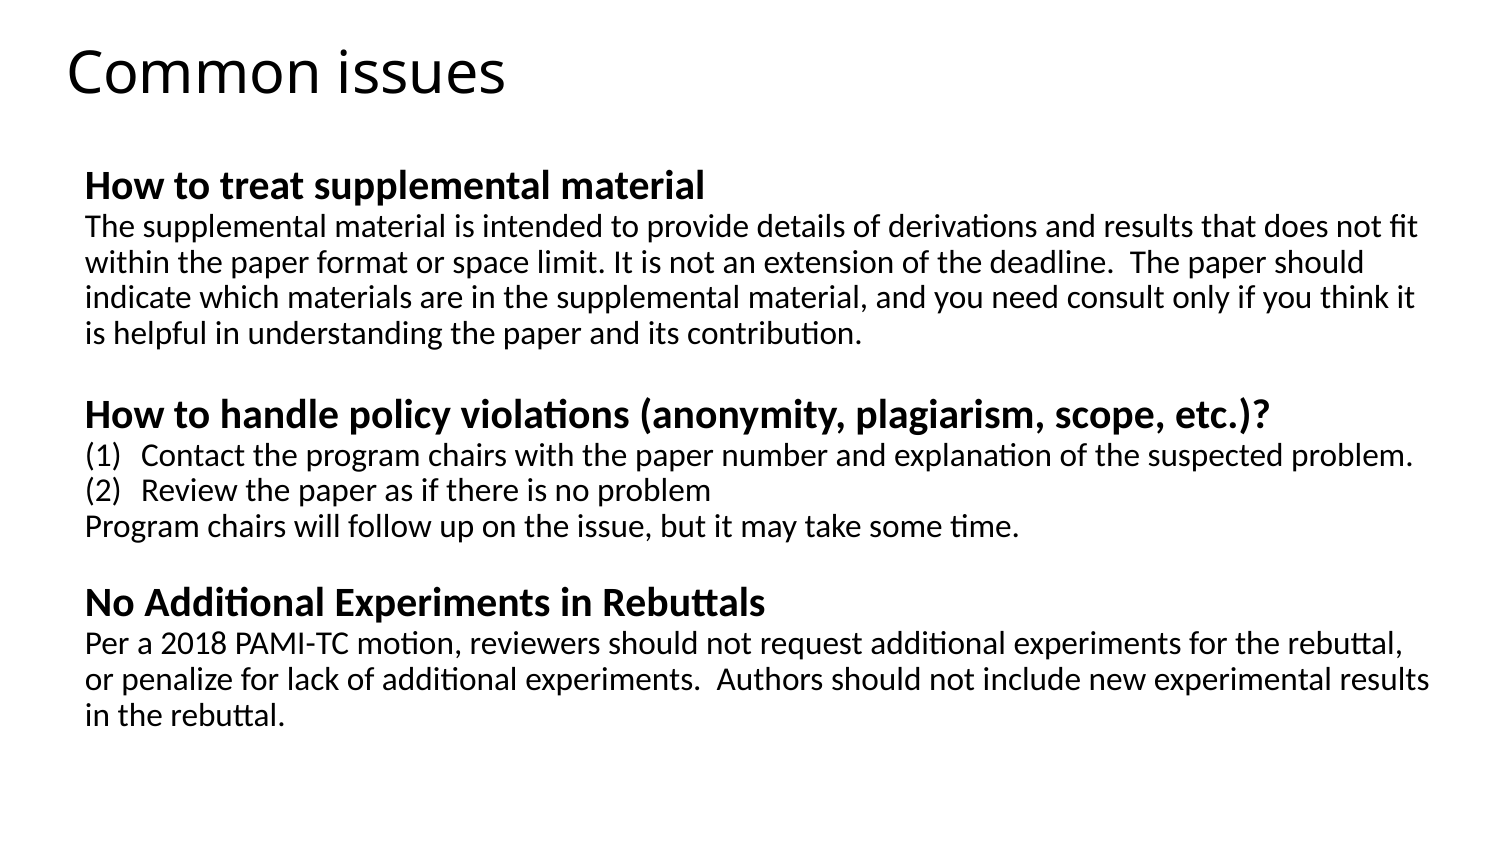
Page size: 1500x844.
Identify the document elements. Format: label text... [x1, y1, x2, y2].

title Common issues [51, 27, 1449, 122]
list How to treat supplemental material The supplemental material is intended to provide details of derivations and results that does not fit within the paper format or space limit. It is not an extension of the deadline. The paper should indicate which materials are in the supplemental material, and you need consult only if you think it is helpful in understanding the paper and its contribution. How to handle policy violations (anonymity, plagiarism, scope, etc.)? Contact the program chairs with the paper number and explanation of the suspected problem. Review the paper as if there is no problem Program chairs will follow up on the issue, but it may take some time. No Additional Experiments in Rebuttals Per a 2018 PAMI-TC motion, reviewers should not request additional experiments for the rebuttal, or penalize for lack of additional experiments. Authors should not include new experimental results in the rebuttal. [51, 148, 1449, 830]
